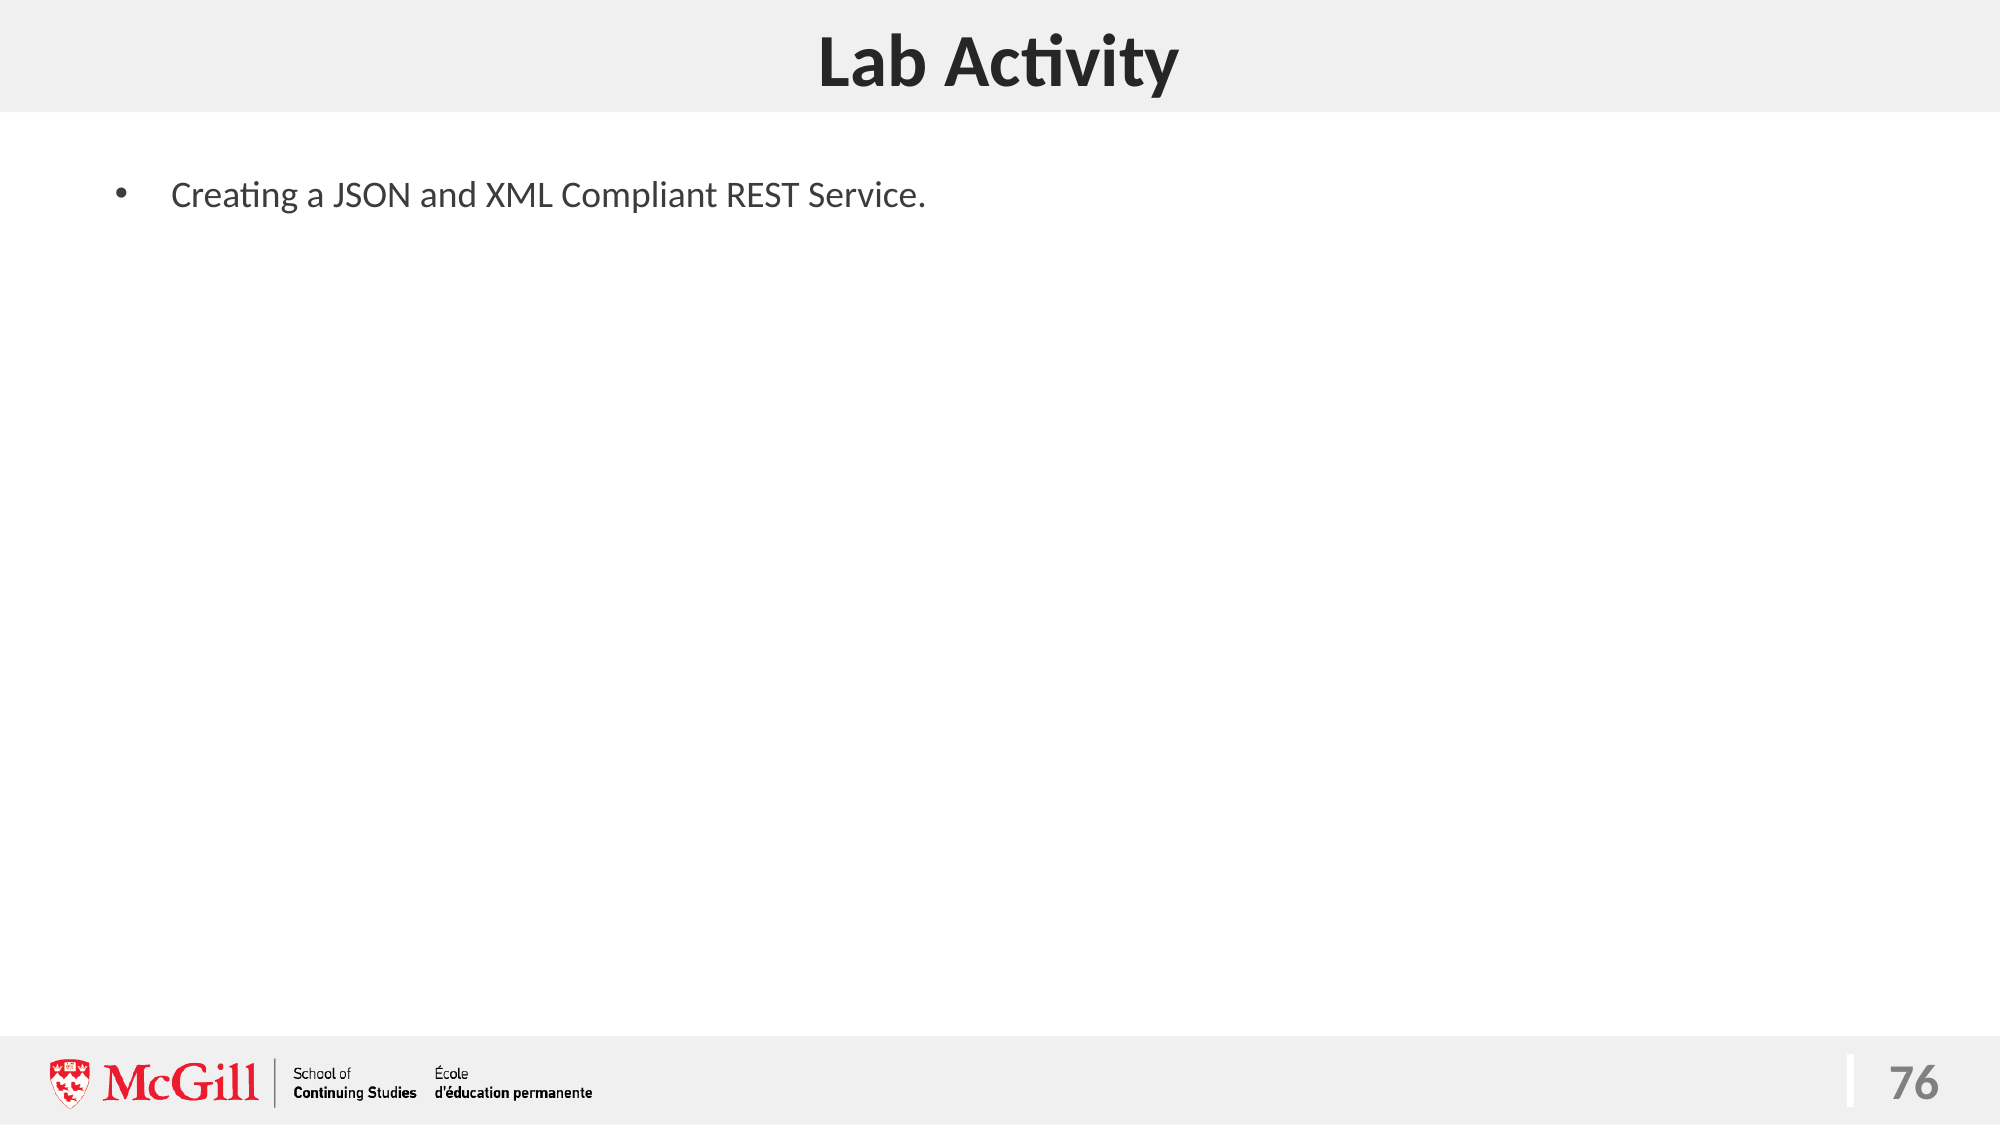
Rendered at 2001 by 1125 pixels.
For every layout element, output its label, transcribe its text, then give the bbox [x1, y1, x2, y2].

list Creating a JSON and XML Compliant REST Service. [99, 162, 1900, 1005]
title Lab Activity [0, 0, 2000, 113]
picture [50, 1058, 592, 1109]
